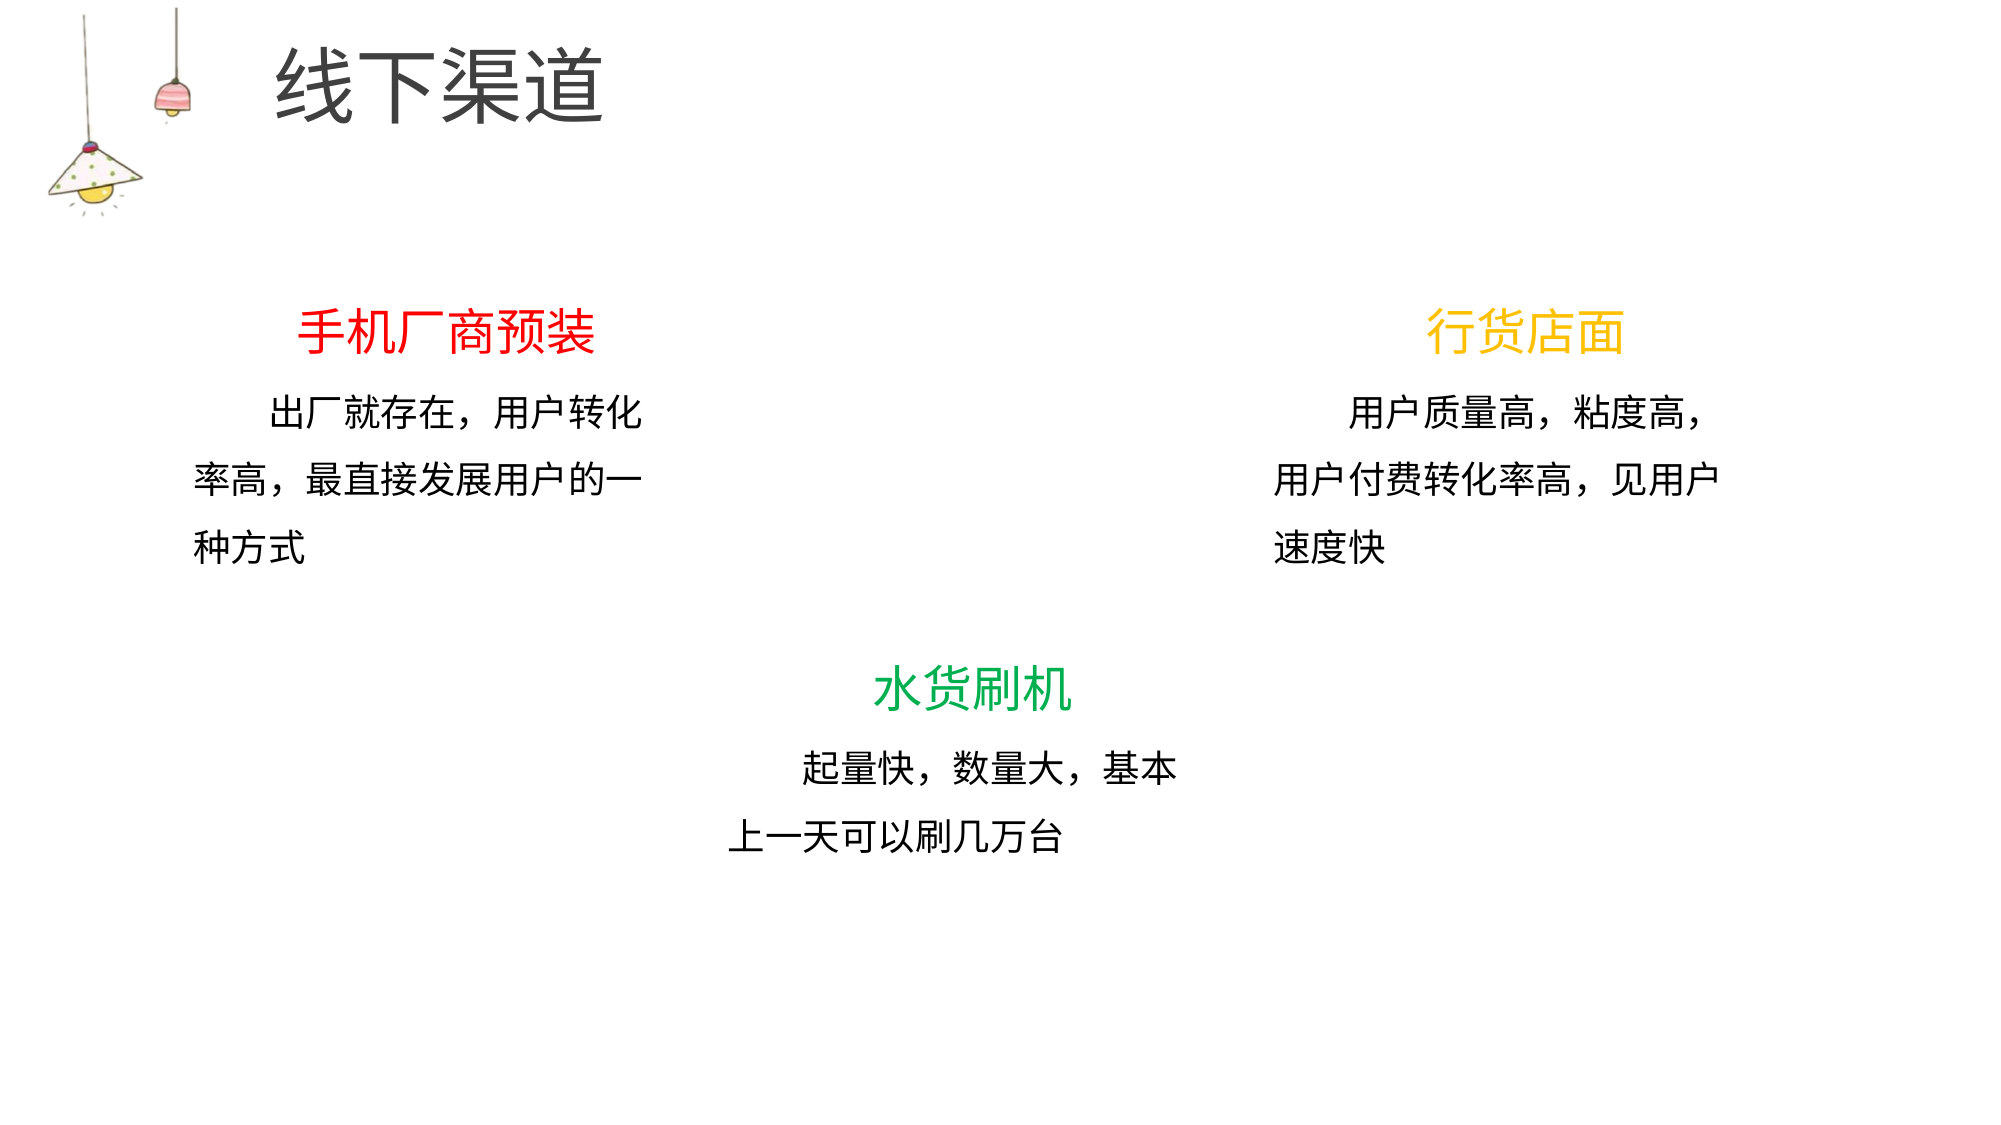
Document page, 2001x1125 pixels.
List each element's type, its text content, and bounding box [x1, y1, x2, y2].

text_box 手机厂商预装 [178, 263, 715, 368]
text_box 出厂就存在，用户转化率高，最直接发展用户的一种方式 [178, 358, 691, 576]
text_box 水货刷机 [704, 620, 1241, 725]
text_box 用户质量高，粘度高，用户付费转化率高，见用户速度快 [1258, 358, 1772, 576]
picture [39, 7, 197, 225]
text_box 起量快，数量大，基本上一天可以刷几万台 [713, 715, 1226, 866]
text_box 行货店面 [1258, 263, 1795, 368]
text_box 线下渠道 [258, 26, 1153, 142]
